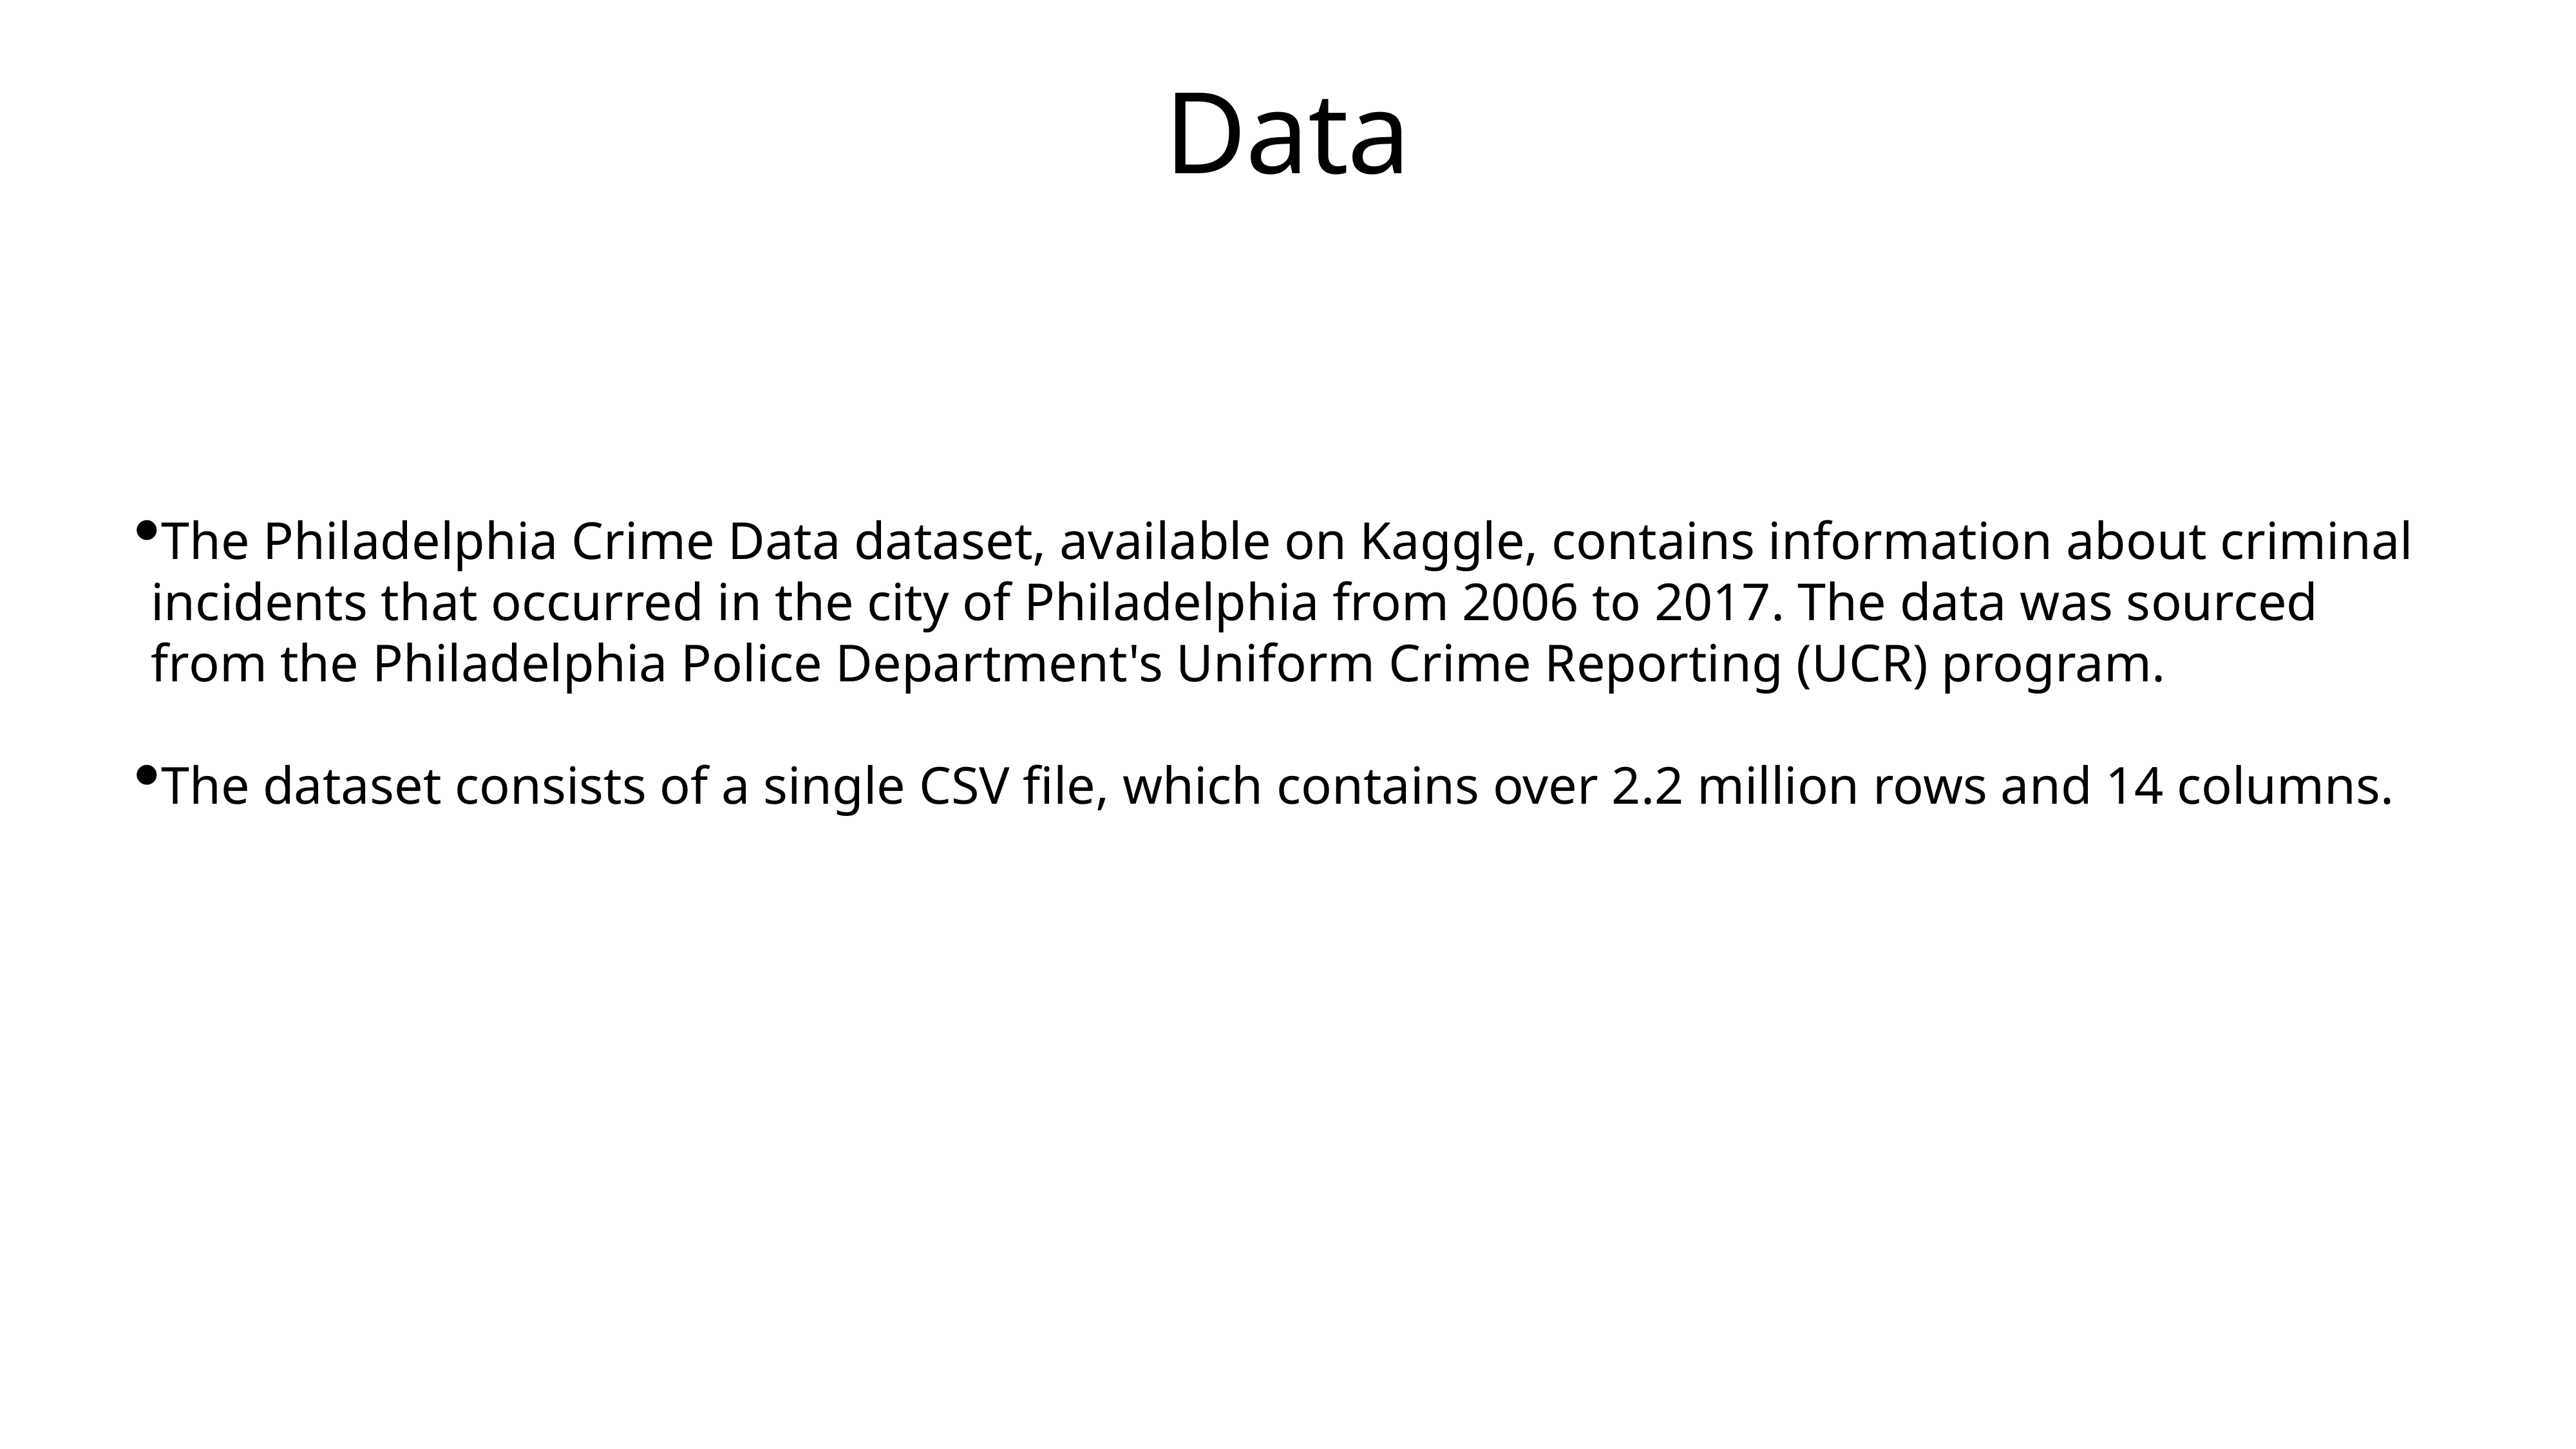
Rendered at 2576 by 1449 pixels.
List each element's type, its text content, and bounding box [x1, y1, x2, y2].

title Data [128, 81, 2448, 265]
list The Philadelphia Crime Data dataset, available on Kaggle, contains information about criminal incidents that occurred in the city of Philadelphia from 2006 to 2017. The data was sourced from the Philadelphia Police Department's Uniform Crime Reporting (UCR) program. The dataset consists of a single CSV file, which contains over 2.2 million rows and 14 columns. [128, 502, 2448, 909]
